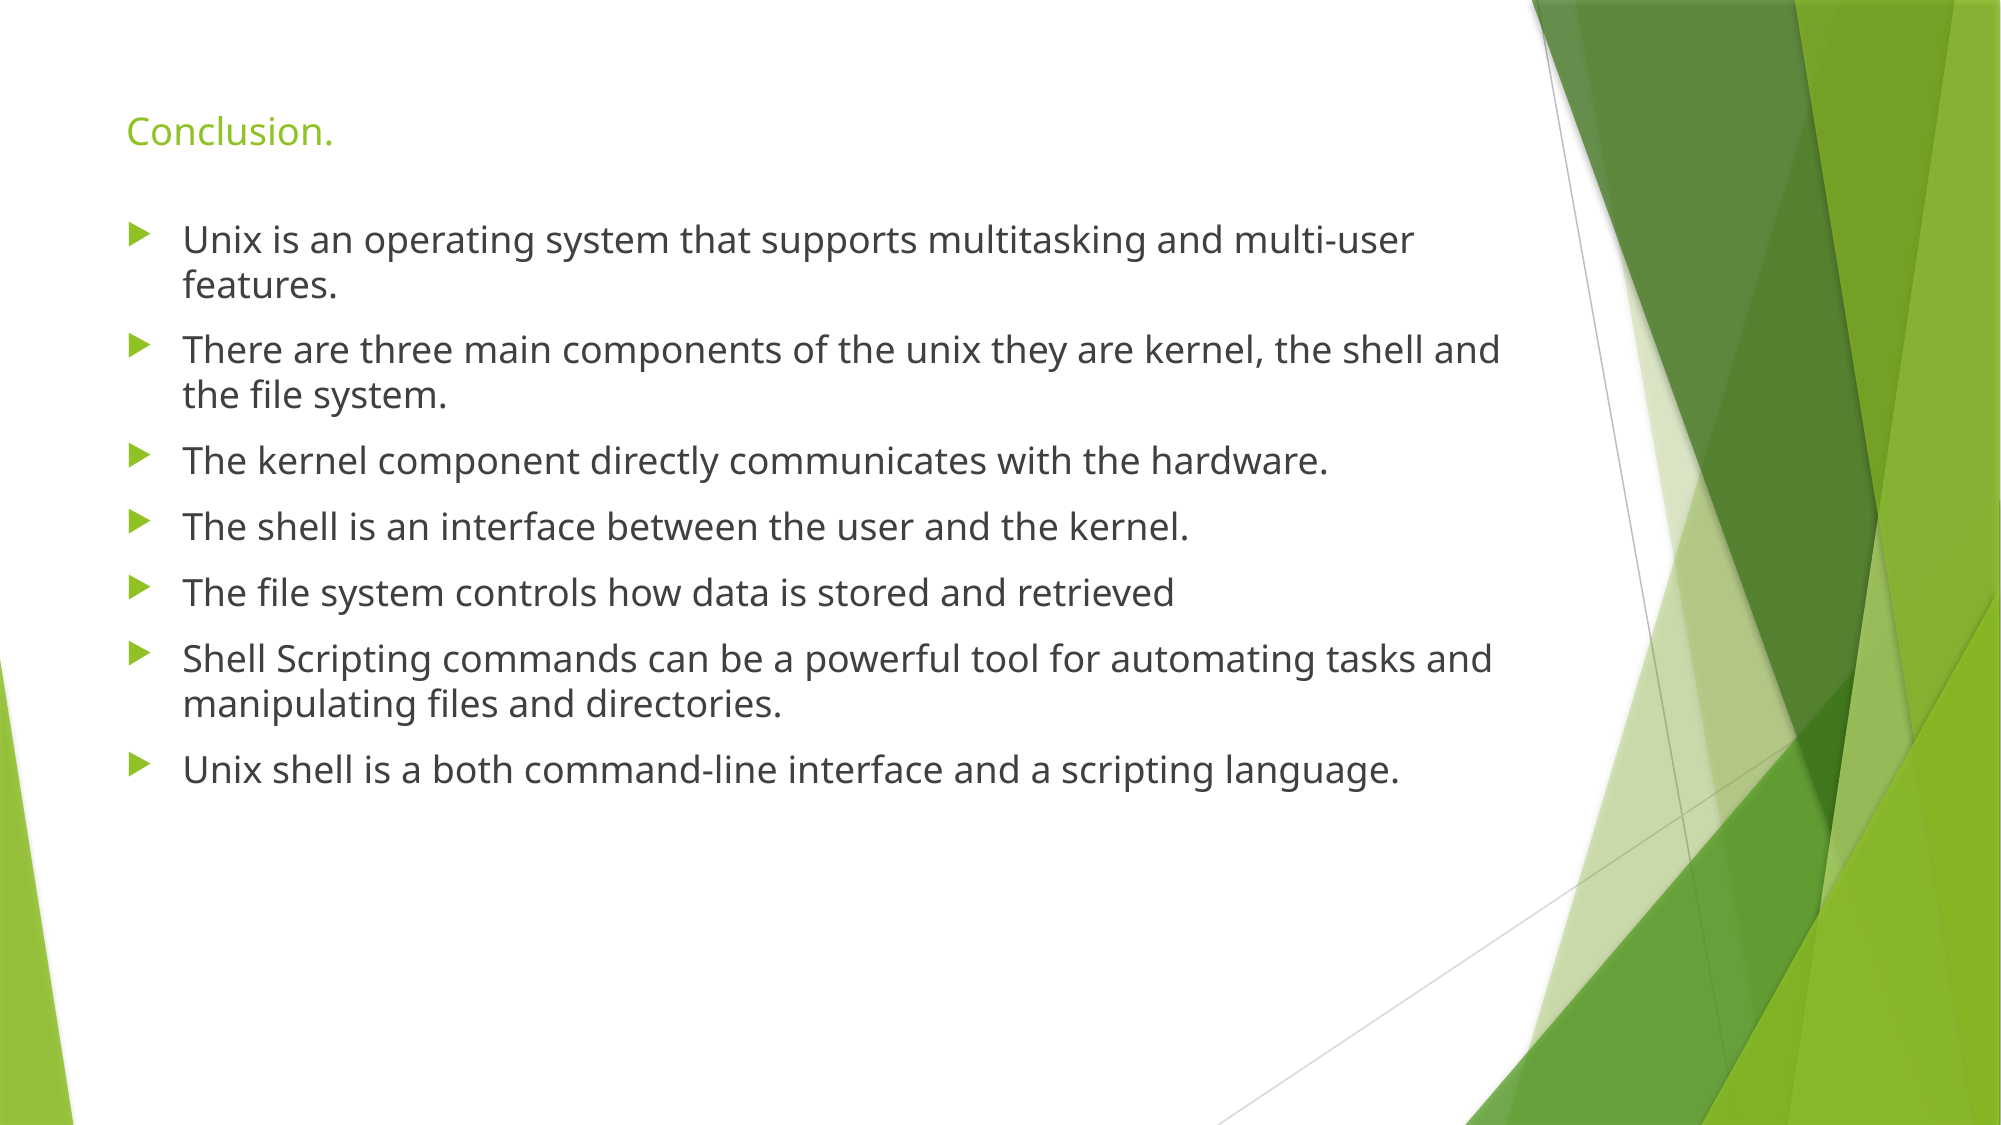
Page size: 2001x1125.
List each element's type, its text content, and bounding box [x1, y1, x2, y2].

title Conclusion. [111, 99, 1522, 162]
list Unix is an operating system that supports multitasking and multi-user features. There are three main components of the unix they are kernel, the shell and the file system. The kernel component directly communicates with the hardware. The shell is an interface between the user and the kernel. The file system controls how data is stored and retrieved Shell Scripting commands can be a powerful tool for automating tasks and manipulating files and directories. Unix shell is a both command-line interface and a scripting language. [111, 208, 1522, 991]
